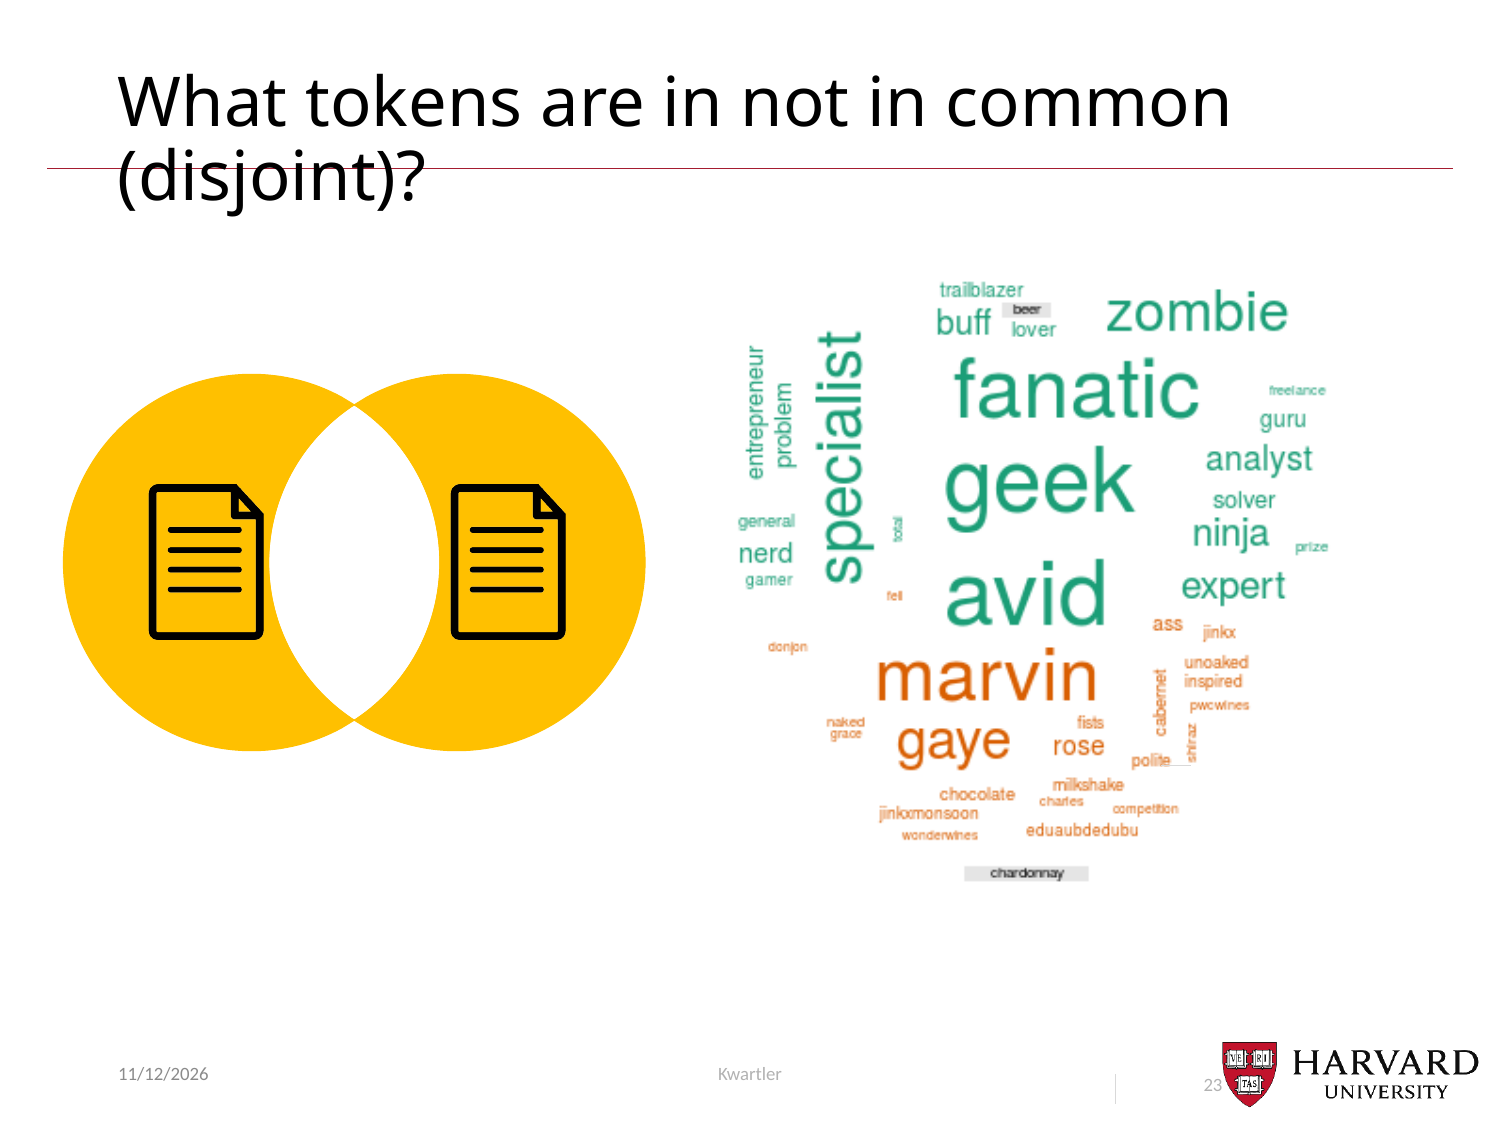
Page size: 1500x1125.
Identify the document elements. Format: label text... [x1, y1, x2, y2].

slide_number 23 [1188, 1042, 1330, 1103]
text_box [284, 406, 430, 719]
text_box [62, 373, 354, 752]
title What tokens are in not in common (disjoint)? [103, 59, 1397, 157]
footer Kwartler [496, 1042, 1004, 1103]
picture [128, 484, 284, 641]
picture [1200, 1024, 1500, 1125]
picture [703, 271, 1349, 893]
picture [430, 484, 586, 641]
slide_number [103, 1042, 441, 1103]
text_box [353, 373, 646, 752]
